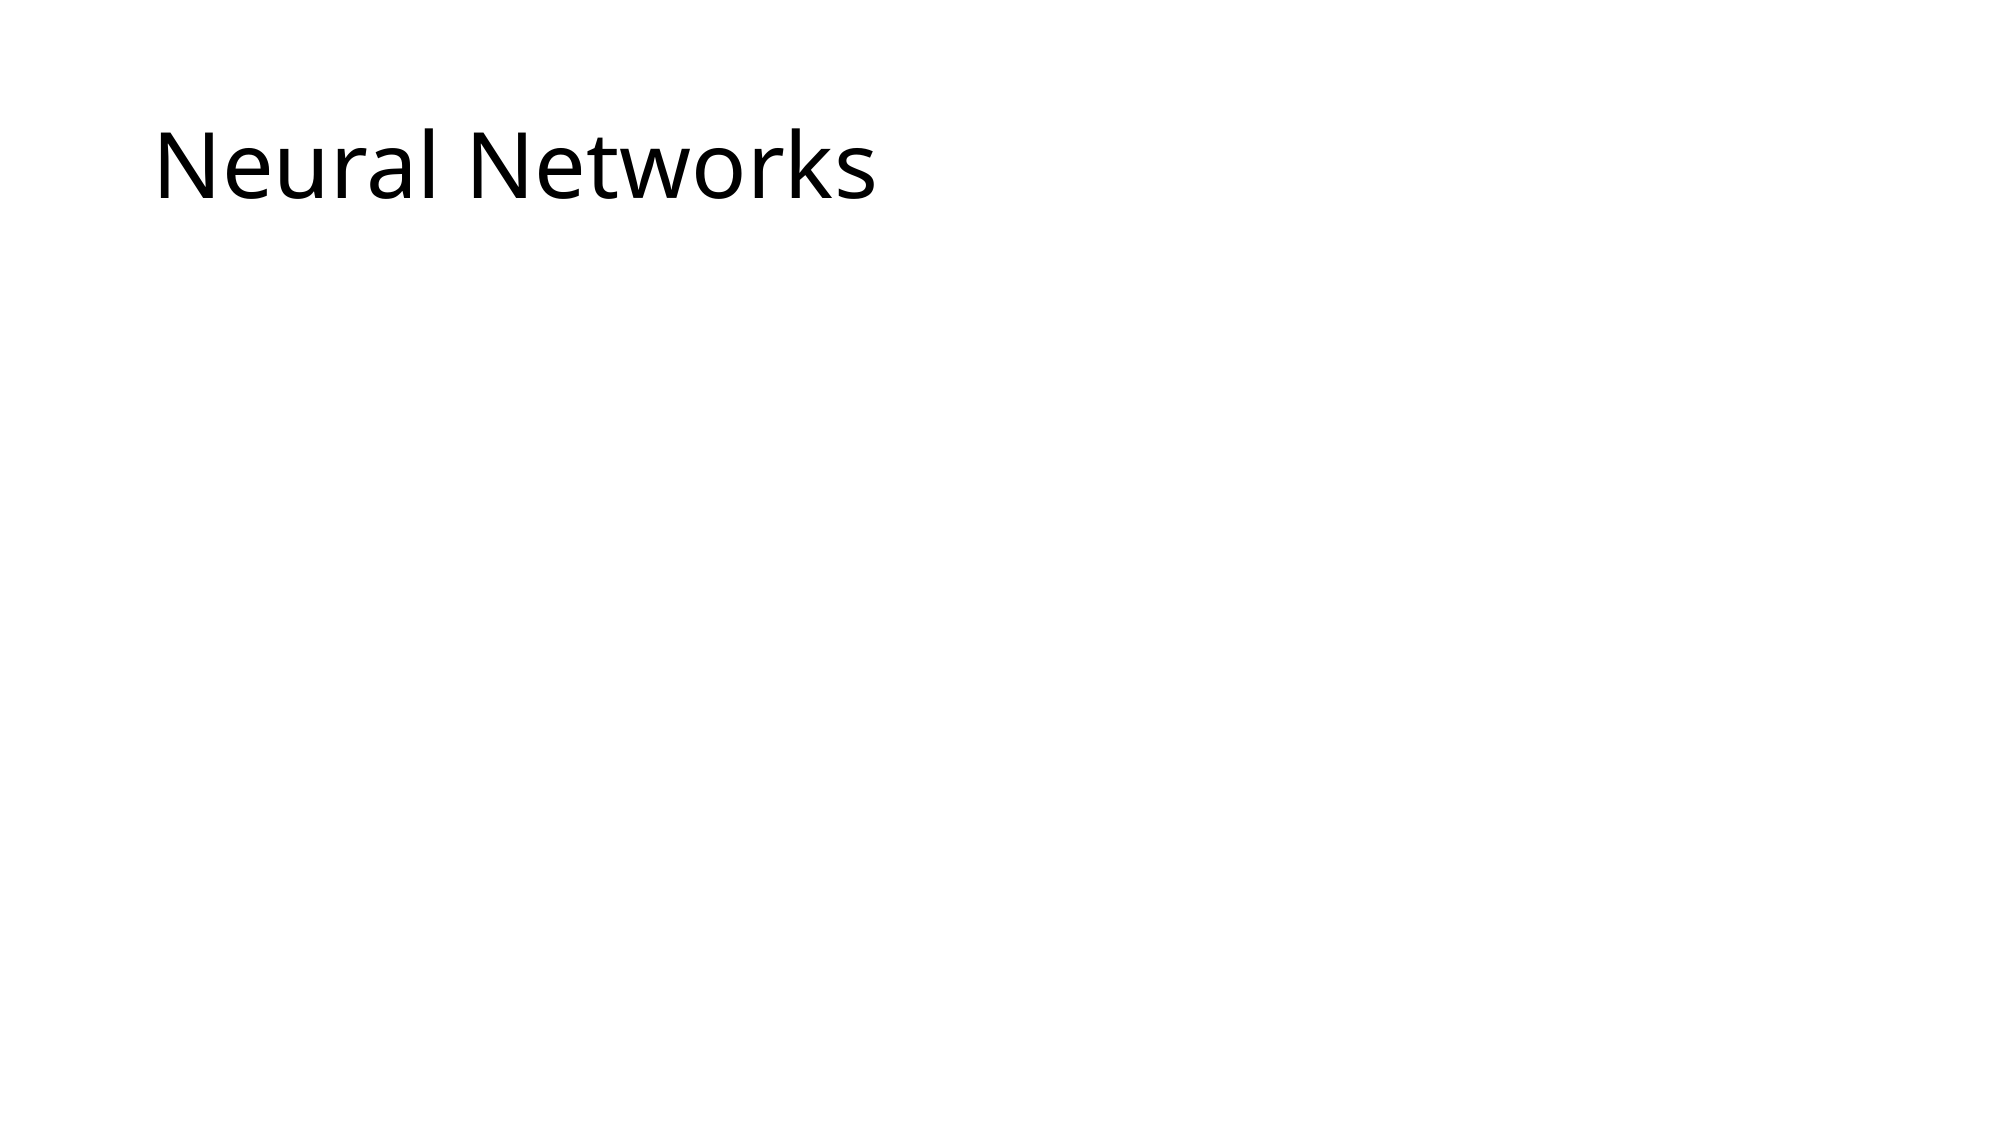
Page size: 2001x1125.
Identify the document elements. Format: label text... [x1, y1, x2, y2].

title Neural Networks [137, 59, 1863, 278]
